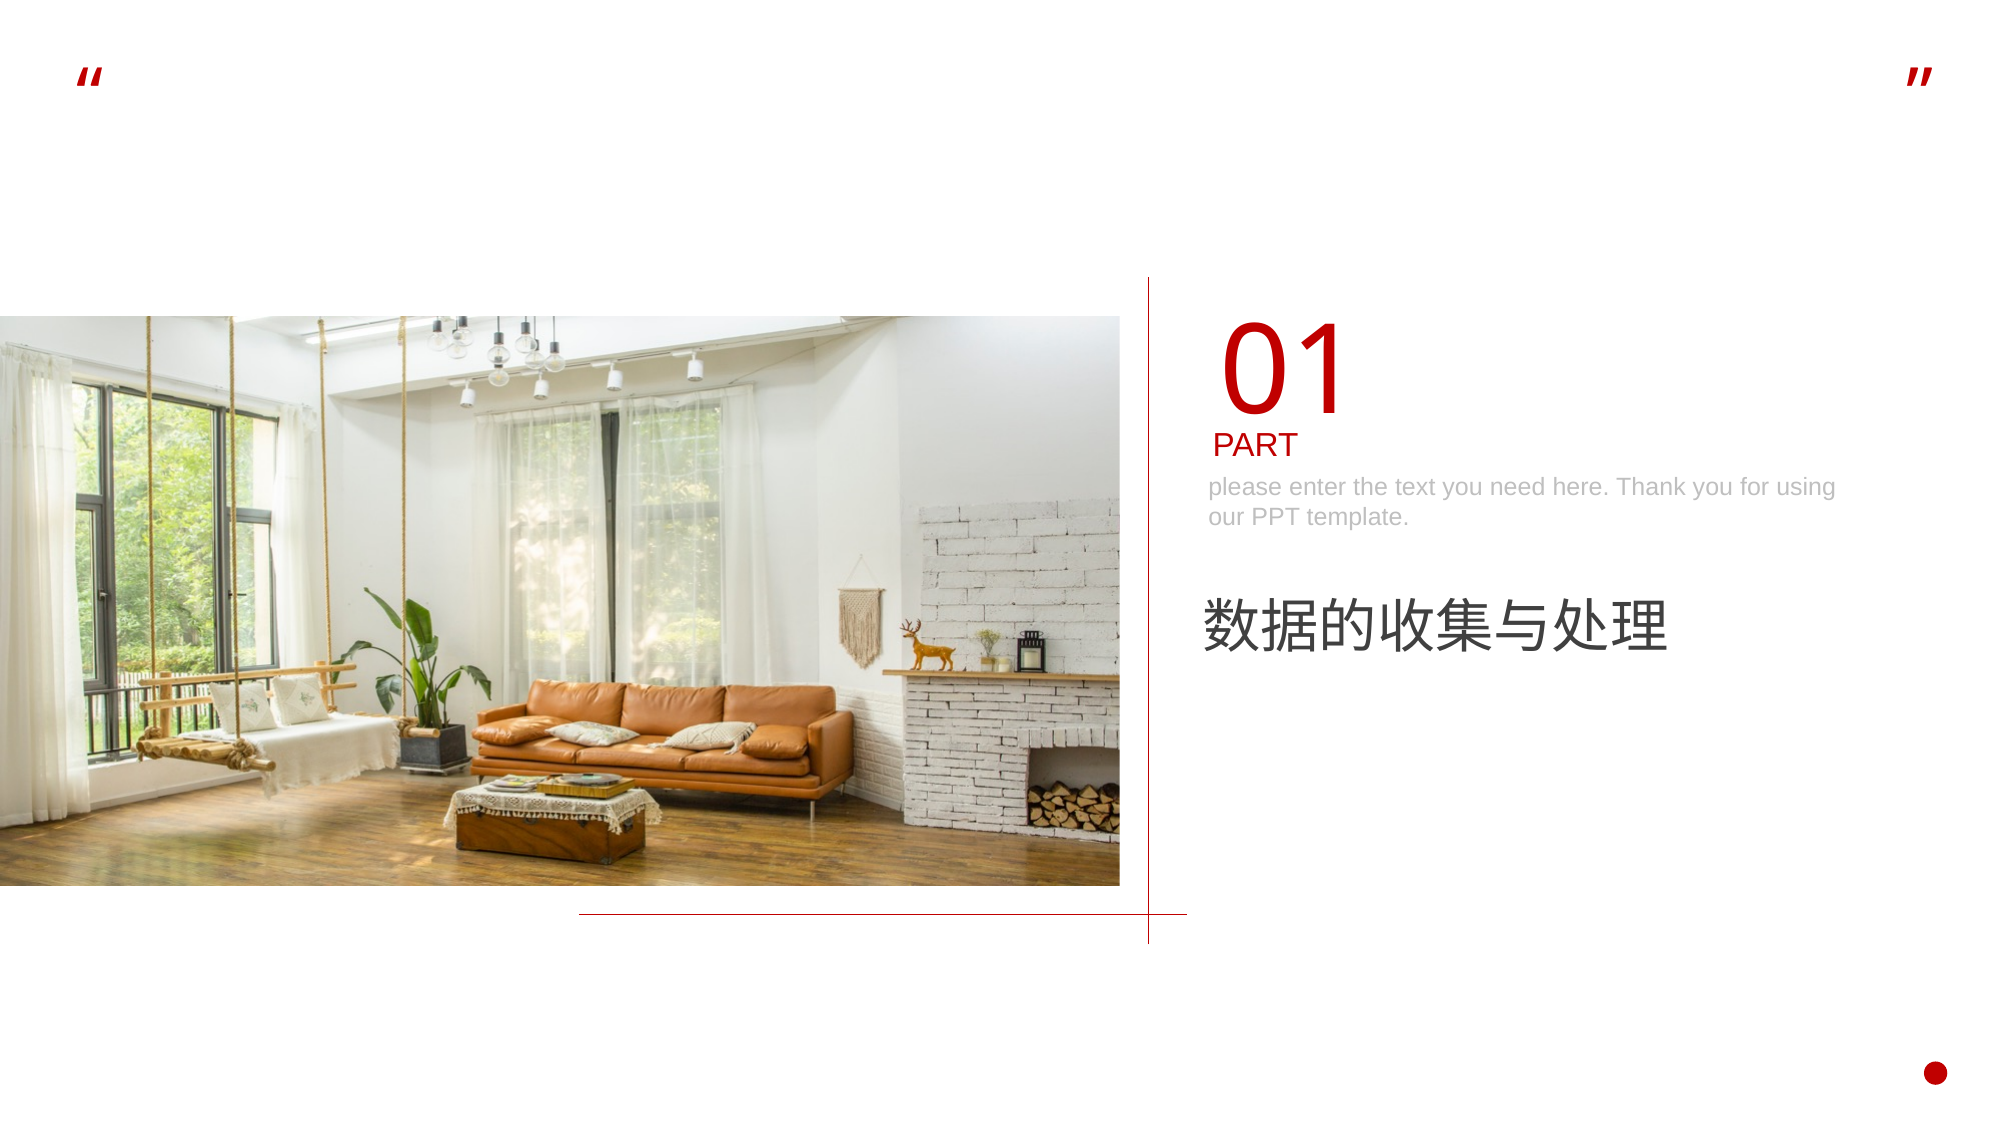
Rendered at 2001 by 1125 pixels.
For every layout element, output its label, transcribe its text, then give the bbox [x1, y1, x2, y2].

text_box 01 [1204, 280, 1378, 446]
text_box “ [62, 38, 119, 144]
text_box please enter the text you need here. Thank you for using our PPT template. [1193, 463, 1887, 539]
text_box 数据的收集与处理 [1187, 582, 1684, 667]
text_box [1922, 1060, 1949, 1086]
text_box PART [1197, 415, 1374, 463]
text_box [0, 316, 1121, 886]
text_box ” [1892, 38, 1949, 144]
